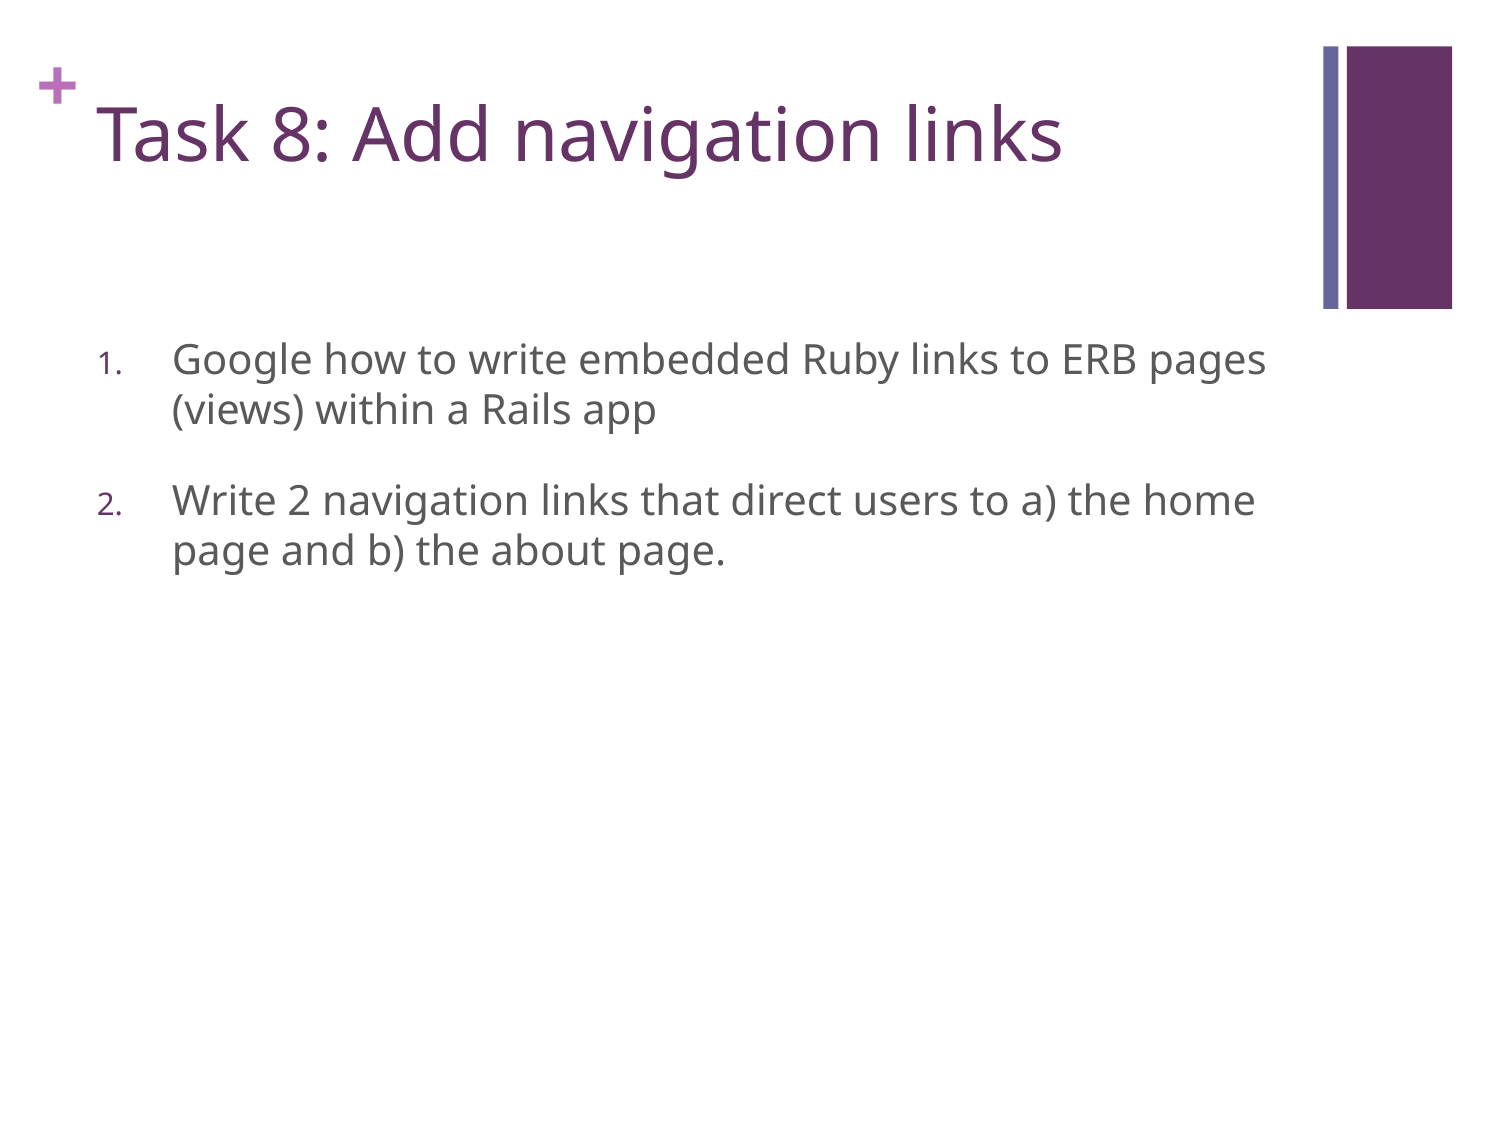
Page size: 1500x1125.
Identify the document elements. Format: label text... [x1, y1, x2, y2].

title Task 8: Add navigation links [81, 79, 1322, 263]
list Google how to write embedded Ruby links to ERB pages (views) within a Rails app Write 2 navigation links that direct users to a) the home page and b) the about page. [81, 324, 1322, 1005]
